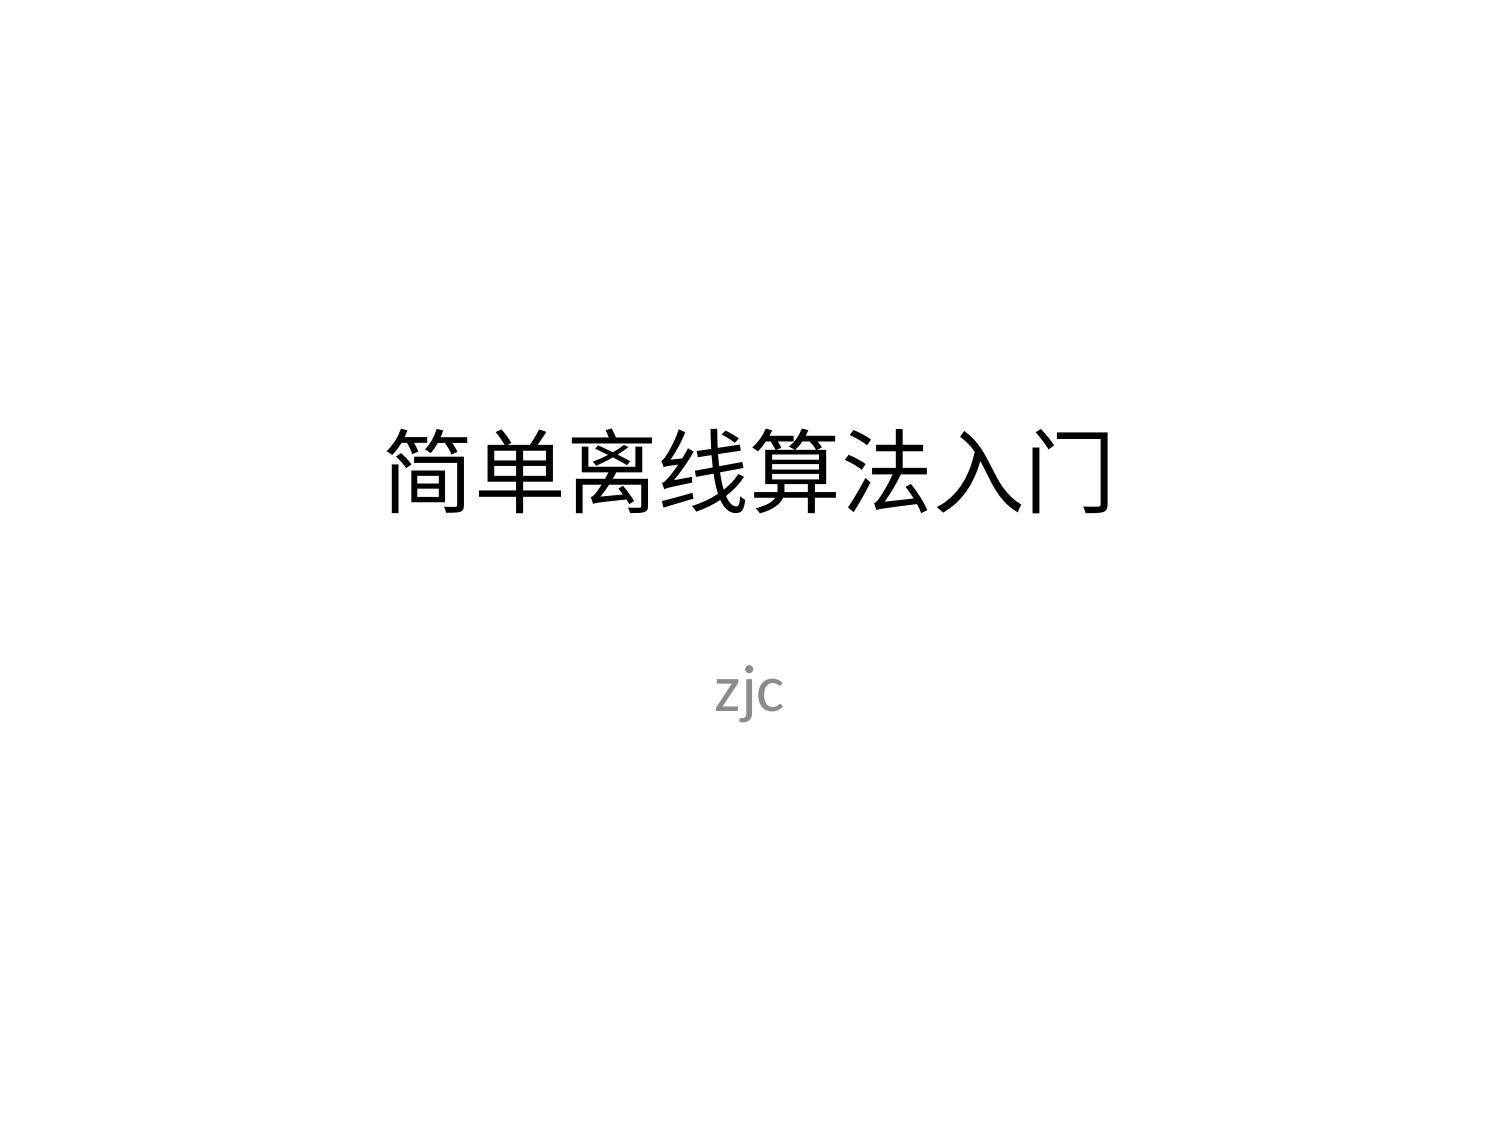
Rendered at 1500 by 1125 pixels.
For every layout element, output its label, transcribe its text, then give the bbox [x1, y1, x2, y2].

subtitle zjc [225, 637, 1275, 925]
title 简单离线算法入门 [112, 349, 1388, 591]
